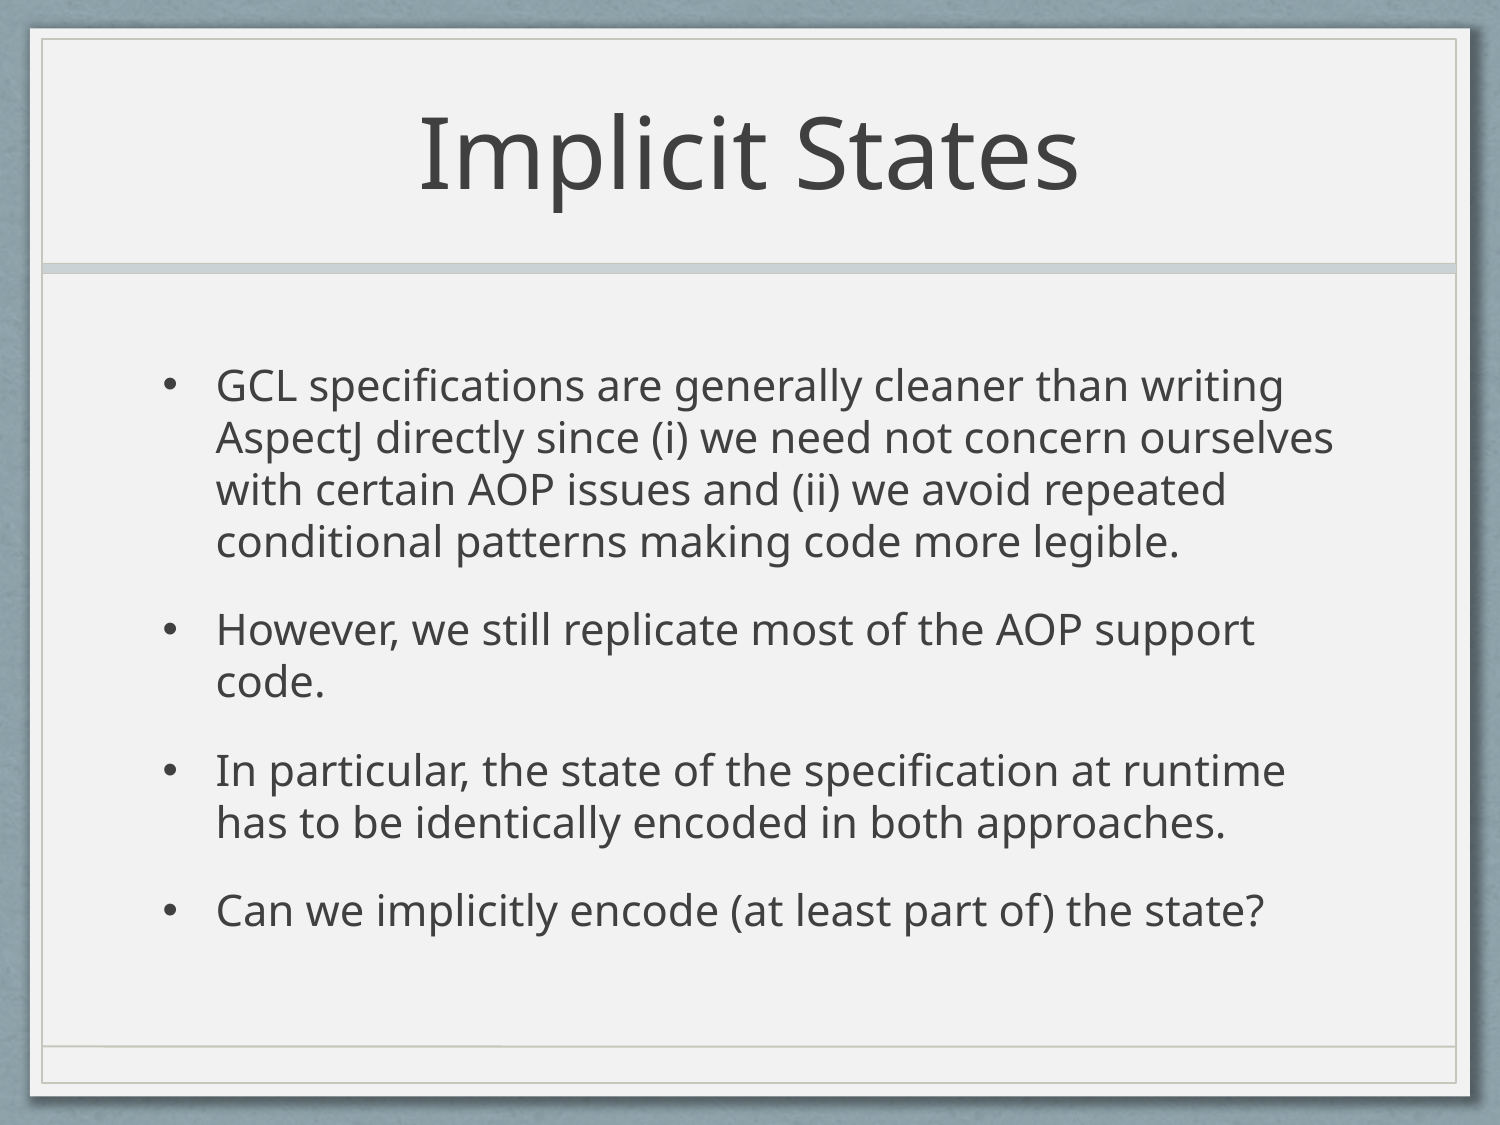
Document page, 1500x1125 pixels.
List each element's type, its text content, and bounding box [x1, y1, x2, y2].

list GCL specifications are generally cleaner than writing AspectJ directly since (i) we need not concern ourselves with certain AOP issues and (ii) we avoid repeated conditional patterns making code more legible. However, we still replicate most of the AOP support code. In particular, the state of the specification at runtime has to be identically encoded in both approaches. Can we implicitly encode (at least part of) the state? [147, 350, 1353, 995]
title Implicit States [147, 40, 1353, 260]
